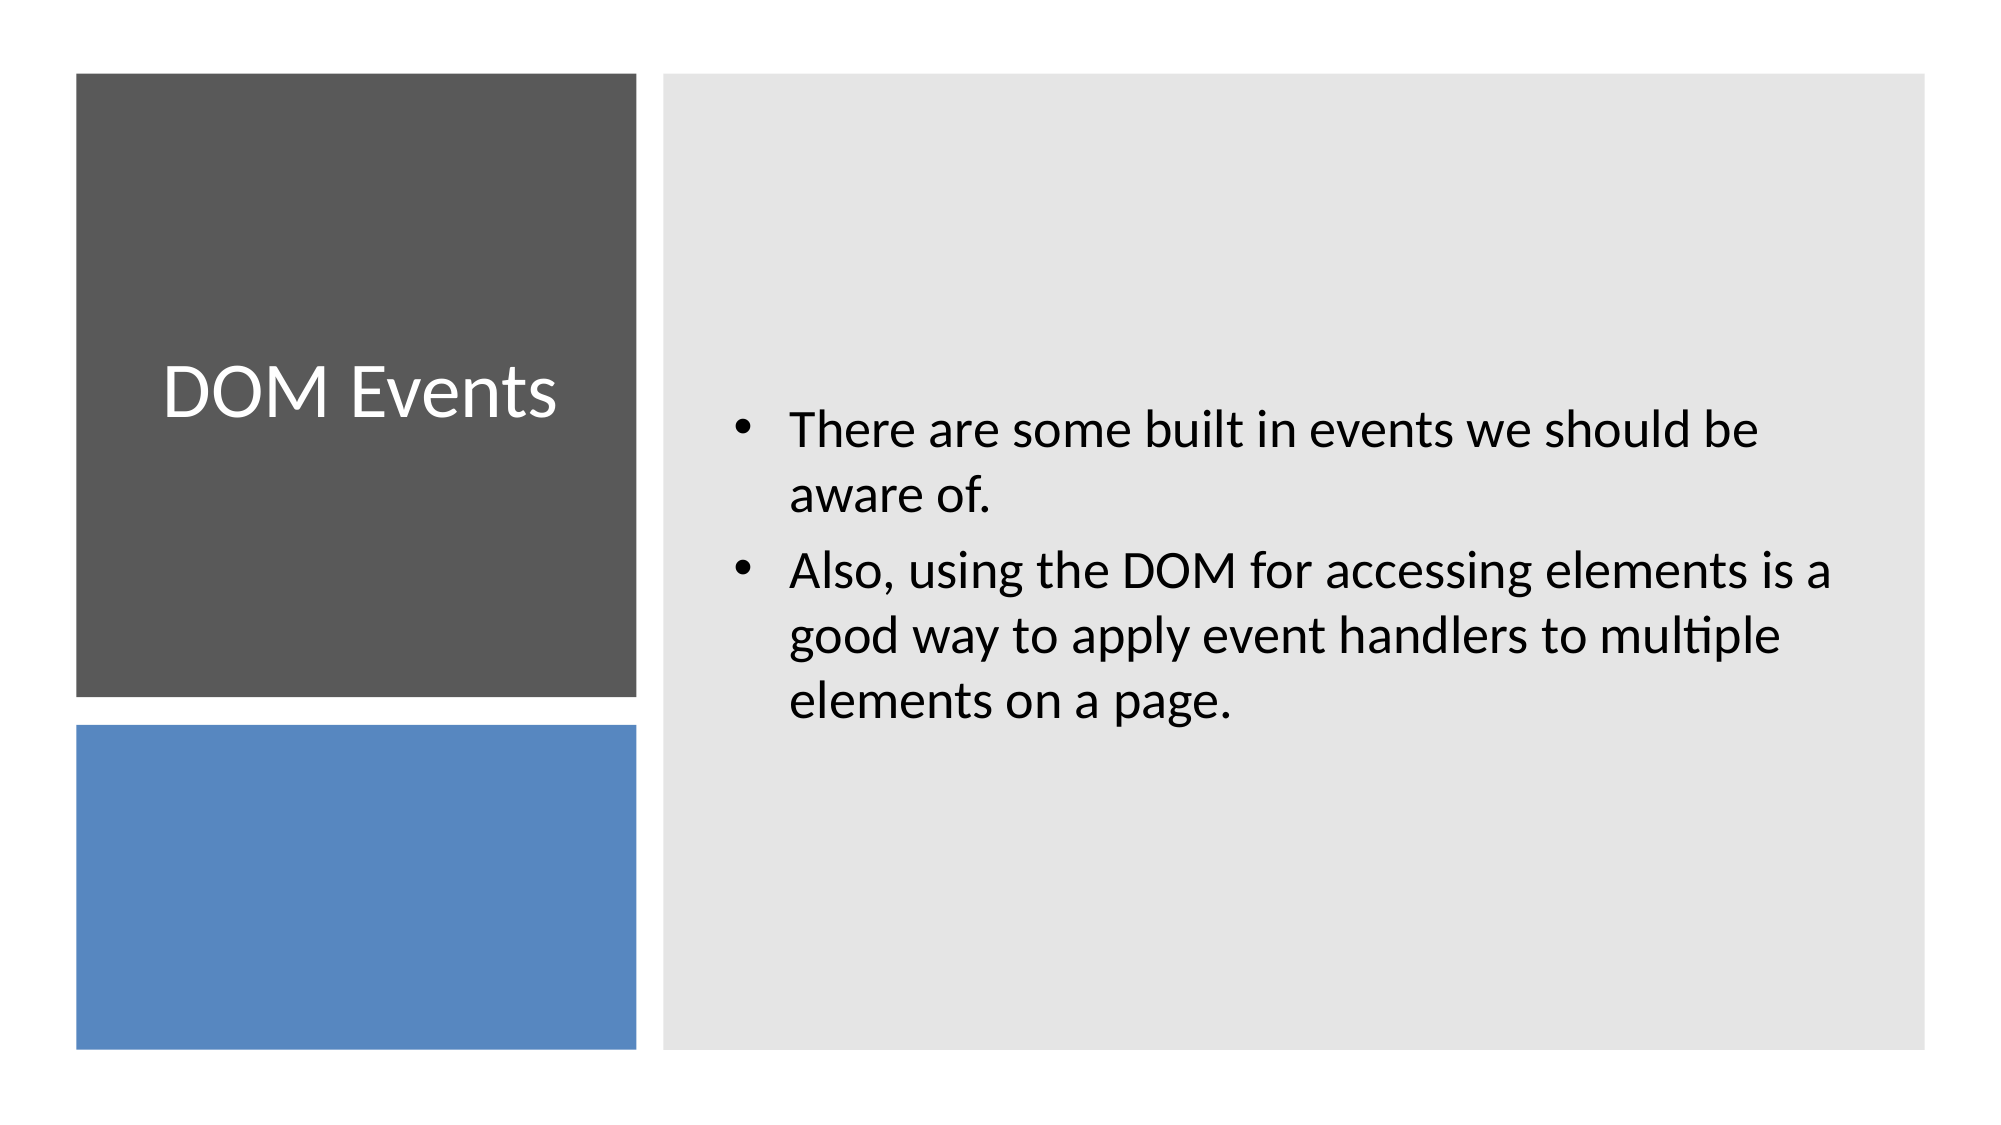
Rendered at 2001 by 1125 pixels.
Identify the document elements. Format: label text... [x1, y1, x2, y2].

text_box [74, 71, 639, 699]
text_box [661, 71, 1927, 1052]
title DOM Events [127, 120, 595, 652]
text_box [74, 723, 639, 1052]
list There are some built in events we should be aware of. Also, using the DOM for accessing elements is a good way to apply event handlers to multiple elements on a page. [718, 112, 1873, 1011]
